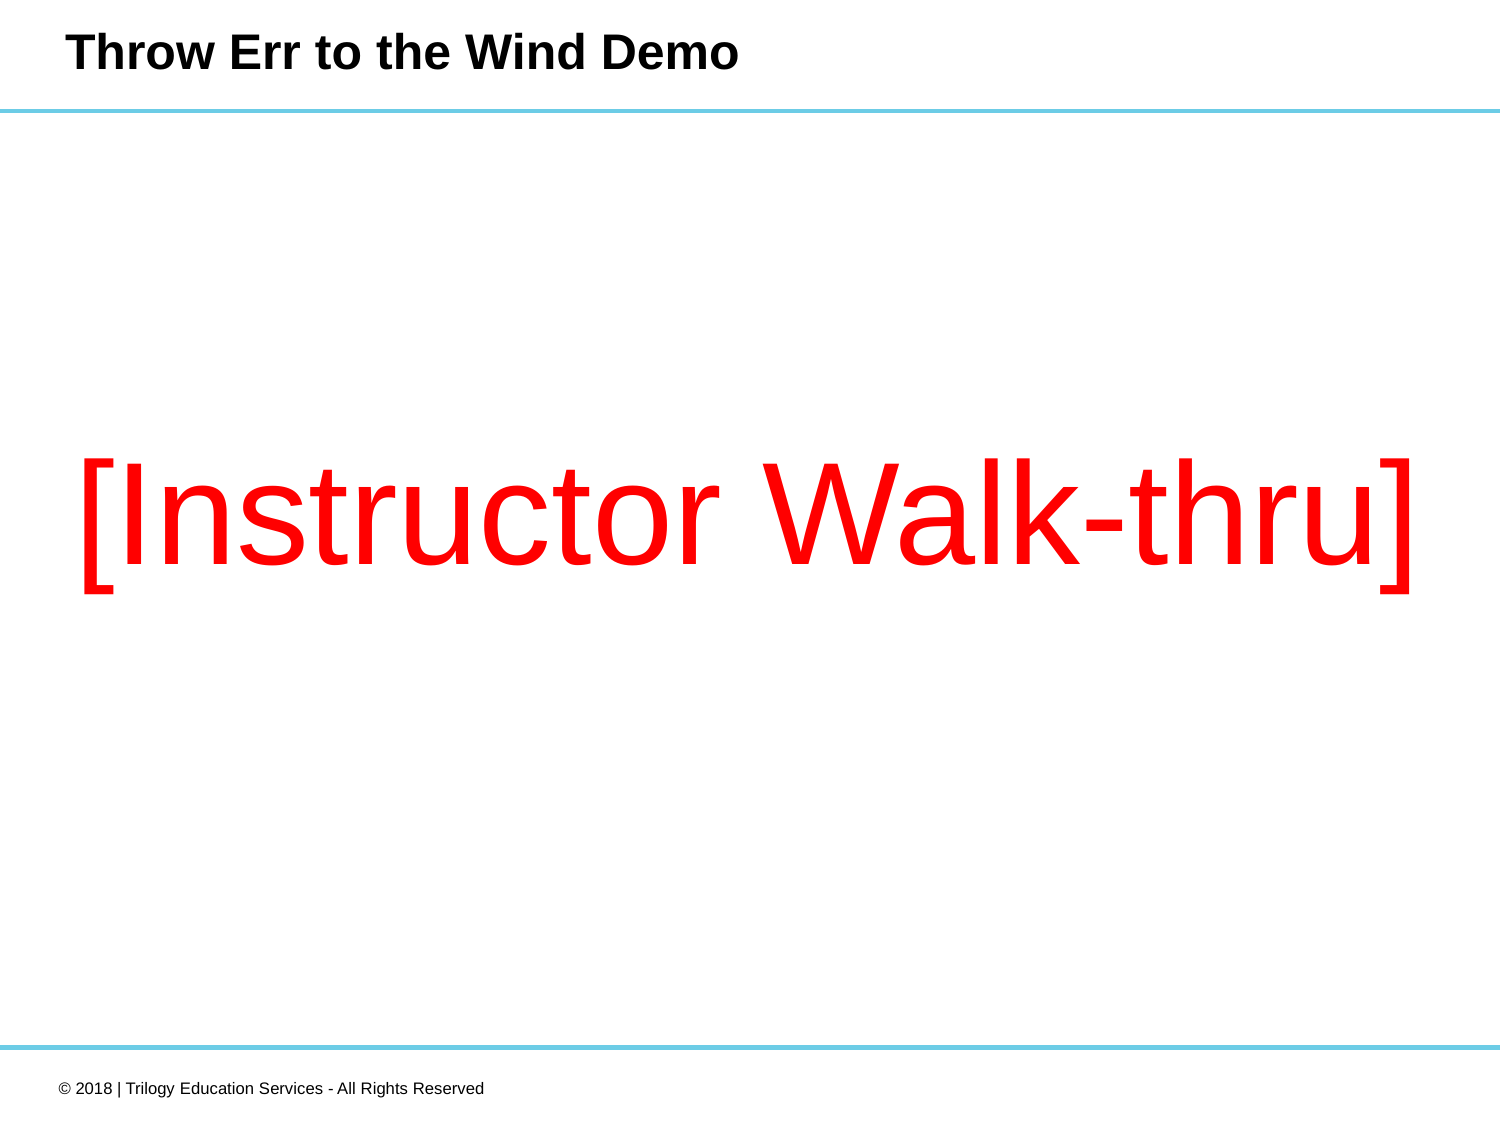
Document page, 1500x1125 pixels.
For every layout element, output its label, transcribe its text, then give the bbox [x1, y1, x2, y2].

text_box [Instructor Walk-thru] [0, 411, 1496, 602]
title Throw Err to the Wind Demo [50, 0, 948, 108]
